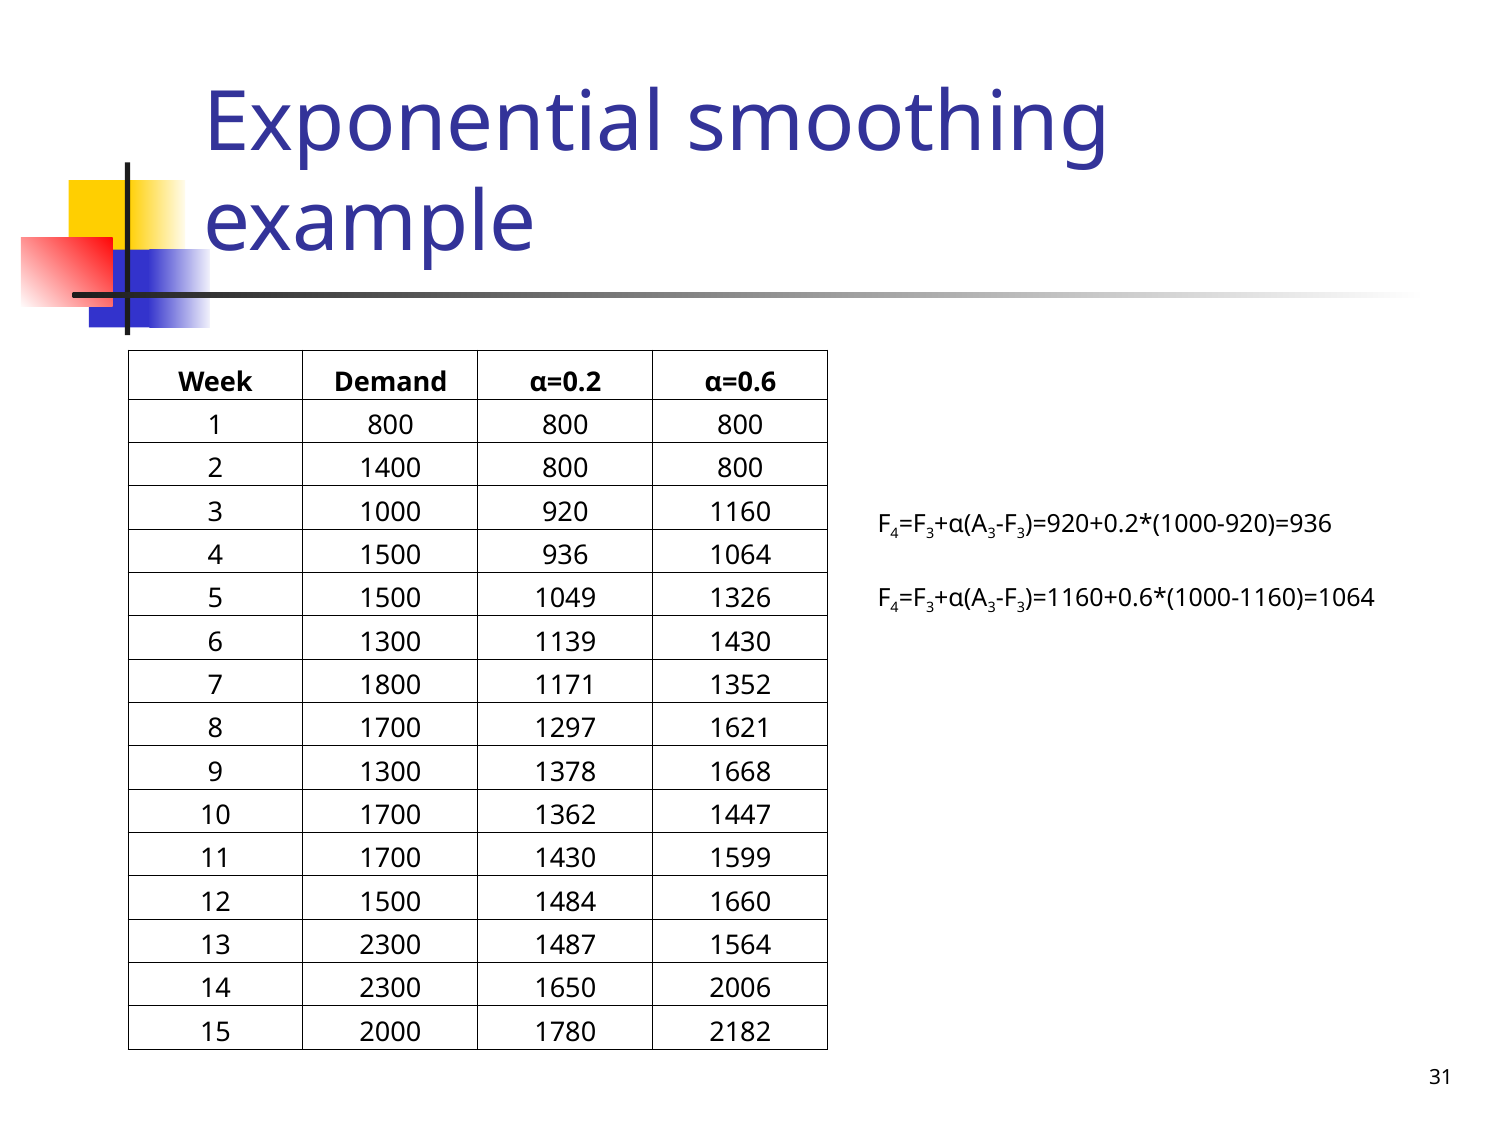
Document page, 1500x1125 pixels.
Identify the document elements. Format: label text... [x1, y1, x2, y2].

table_cell 1 [129, 400, 302, 442]
table_cell 1362 [478, 790, 652, 832]
title Exponential smoothing example [188, 34, 1468, 276]
table_cell 1352 [653, 660, 827, 702]
table_cell 4 [129, 530, 302, 572]
table_cell 2300 [303, 920, 477, 962]
table_cell 800 [303, 400, 477, 442]
table_cell 1800 [303, 660, 477, 702]
table_cell 1000 [303, 486, 477, 529]
table_cell 1780 [478, 1006, 652, 1049]
table_cell 8 [129, 703, 302, 745]
list F4=F3+ɑ(A3-F3)=920+0.2*(1000-920)=936 F4=F3+ɑ(A3-F3)=1160+0.6*(1000-1160)=1064 [862, 499, 1420, 613]
table_cell 1326 [653, 573, 827, 615]
table_cell 800 [653, 400, 827, 442]
table_cell 1430 [653, 616, 827, 659]
table_cell 936 [478, 530, 652, 572]
table_cell 1300 [303, 746, 477, 789]
table_cell 1700 [303, 790, 477, 832]
table_header α=0.6 [653, 351, 827, 399]
table_cell 14 [129, 963, 302, 1005]
table_cell 1650 [478, 963, 652, 1005]
table_cell 1700 [303, 833, 477, 875]
table_cell 5 [129, 573, 302, 615]
table_cell 2300 [303, 963, 477, 1005]
table_cell 1668 [653, 746, 827, 789]
table_cell 1139 [478, 616, 652, 659]
table_cell 13 [129, 920, 302, 962]
table_cell 15 [129, 1006, 302, 1049]
table_header α=0.2 [478, 351, 652, 399]
table_cell 7 [129, 660, 302, 702]
table_cell 1564 [653, 920, 827, 962]
table_cell 1500 [303, 876, 477, 919]
table_cell 1447 [653, 790, 827, 832]
table_cell 9 [129, 746, 302, 789]
table_header Demand [303, 351, 477, 399]
table_cell 11 [129, 833, 302, 875]
table_cell 3 [129, 486, 302, 529]
slide_number 31 [1154, 1023, 1468, 1100]
table_cell 1430 [478, 833, 652, 875]
table_cell 1297 [478, 703, 652, 745]
table_cell 1660 [653, 876, 827, 919]
table_cell 1621 [653, 703, 827, 745]
table_cell 1171 [478, 660, 652, 702]
table_cell 800 [478, 400, 652, 442]
table_cell 1484 [478, 876, 652, 919]
table_cell 920 [478, 486, 652, 529]
table_cell 1700 [303, 703, 477, 745]
table_cell 1378 [478, 746, 652, 789]
table_cell 2 [129, 443, 302, 485]
table_cell 2006 [653, 963, 827, 1005]
table_cell 2000 [303, 1006, 477, 1049]
table_cell 800 [478, 443, 652, 485]
table_cell 1500 [303, 530, 477, 572]
table_cell 1300 [303, 616, 477, 659]
table_cell 1049 [478, 573, 652, 615]
table_cell 2182 [653, 1006, 827, 1049]
table_header Week [129, 351, 302, 399]
table_cell 12 [129, 876, 302, 919]
table_cell 800 [653, 443, 827, 485]
table_cell 1400 [303, 443, 477, 485]
table_cell 1599 [653, 833, 827, 875]
table_cell 1487 [478, 920, 652, 962]
table_cell 1160 [653, 486, 827, 529]
table_cell 1500 [303, 573, 477, 615]
table_cell 1064 [653, 530, 827, 572]
table_cell 10 [129, 790, 302, 832]
table_cell 6 [129, 616, 302, 659]
